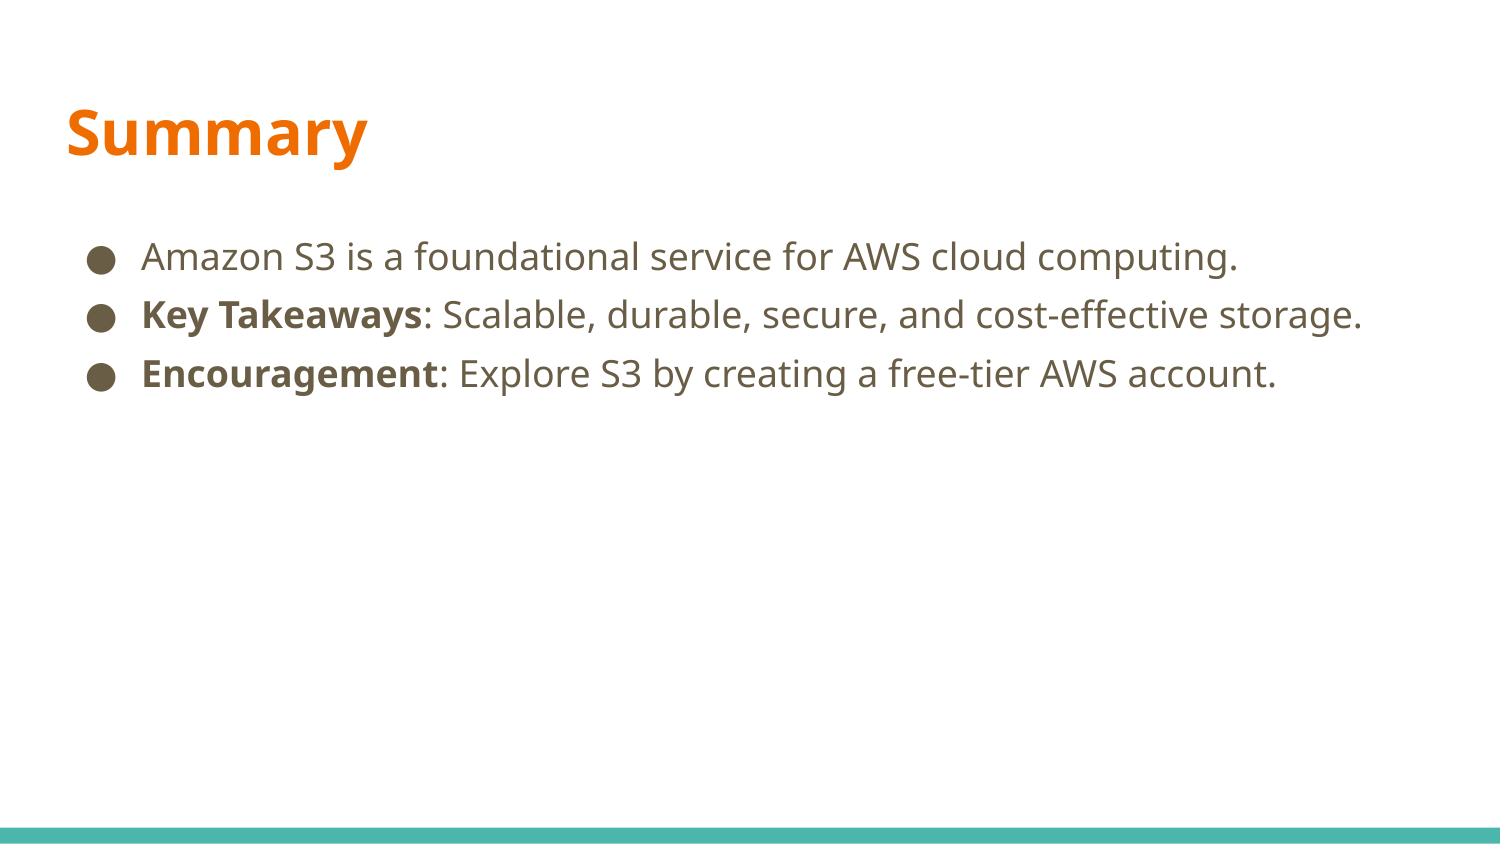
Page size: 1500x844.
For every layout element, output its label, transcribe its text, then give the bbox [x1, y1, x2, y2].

list Amazon S3 is a foundational service for AWS cloud computing. Key Takeaways: Scalable, durable, secure, and cost-effective storage. Encouragement: Explore S3 by creating a free-tier AWS account. [51, 207, 1449, 750]
title Summary [51, 72, 1449, 189]
